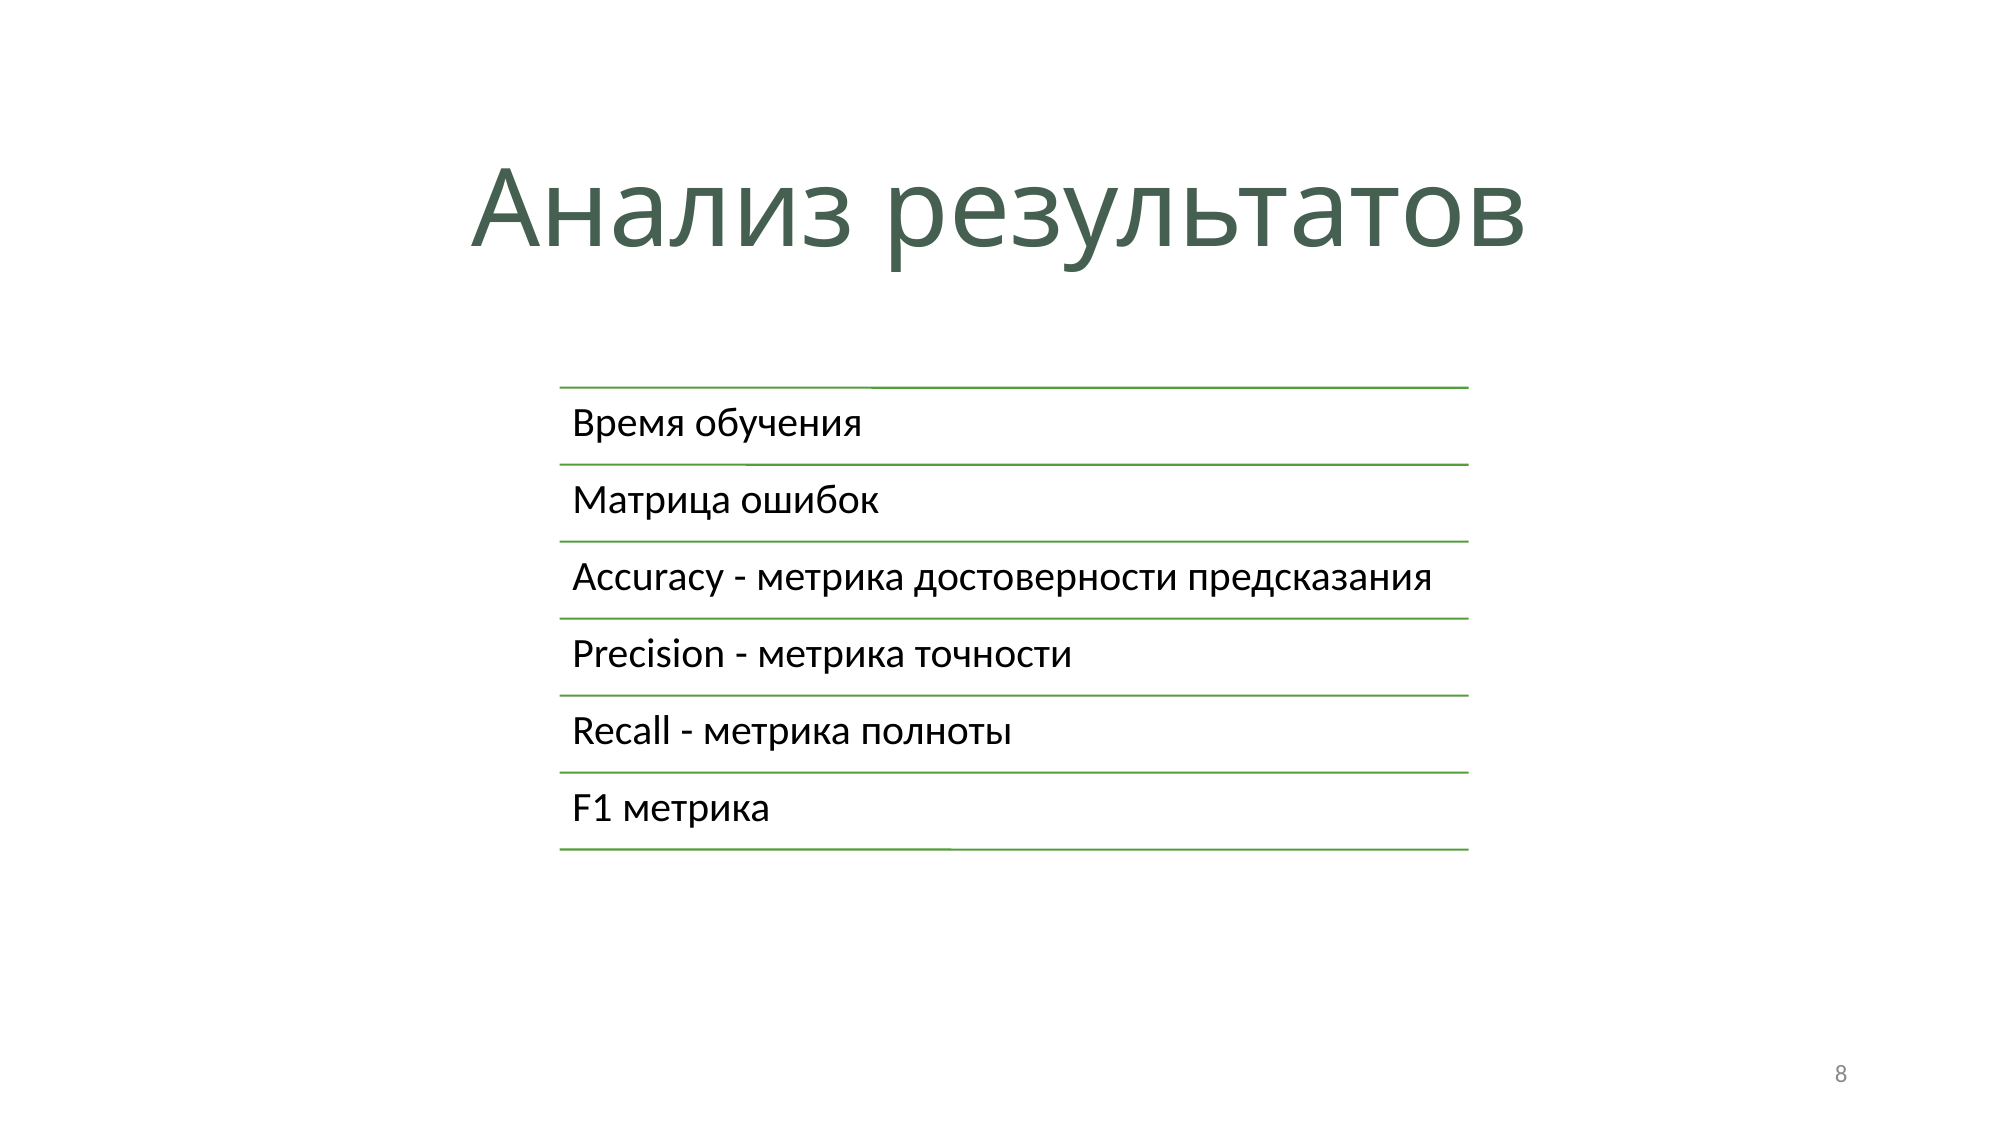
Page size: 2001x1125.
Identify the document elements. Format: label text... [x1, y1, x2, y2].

slide_number 8 [1412, 1042, 1863, 1103]
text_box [559, 387, 1469, 927]
title Анализ результатов [137, 59, 1863, 278]
